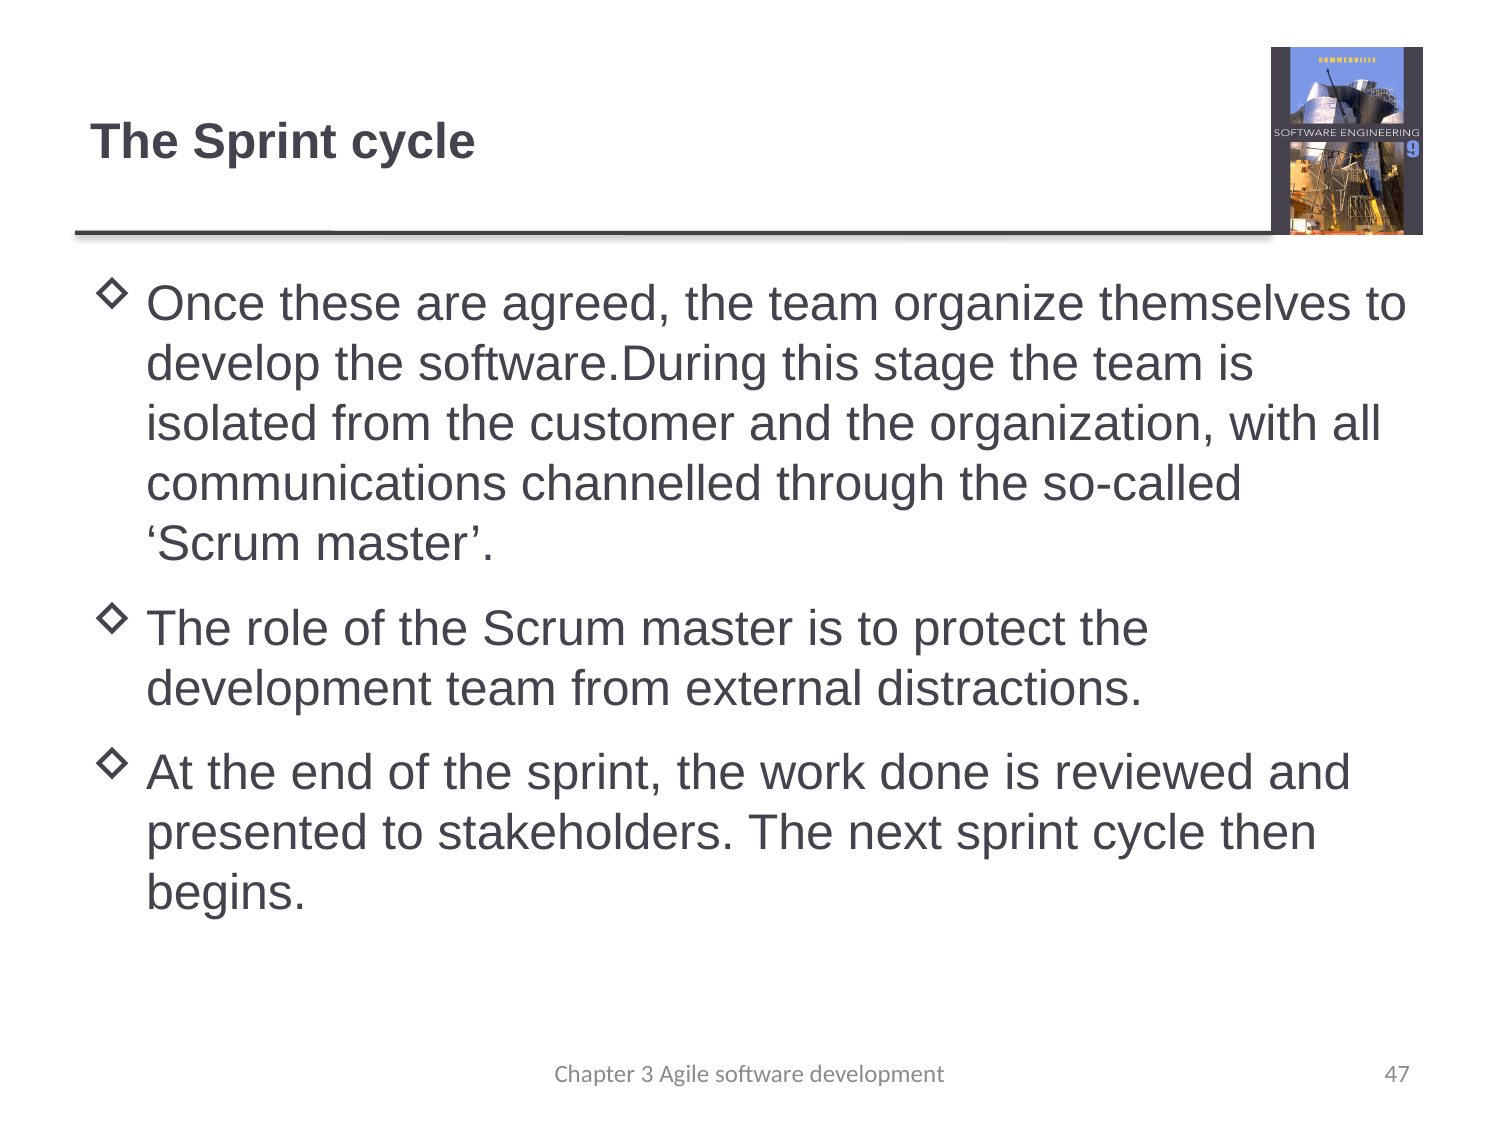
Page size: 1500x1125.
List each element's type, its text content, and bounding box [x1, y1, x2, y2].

picture [1272, 47, 1423, 235]
list Once these are agreed, the team organize themselves to develop the software.During this stage the team is isolated from the customer and the organization, with all communications channelled through the so-called ‘Scrum master’. The role of the Scrum master is to protect the development team from external distractions. At the end of the sprint, the work done is reviewed and presented to stakeholders. The next sprint cycle then begins. [75, 262, 1425, 1005]
footer Chapter 3 Agile software development [512, 1042, 988, 1103]
slide_number 47 [1074, 1042, 1425, 1103]
title The Sprint cycle [74, 44, 1272, 233]
